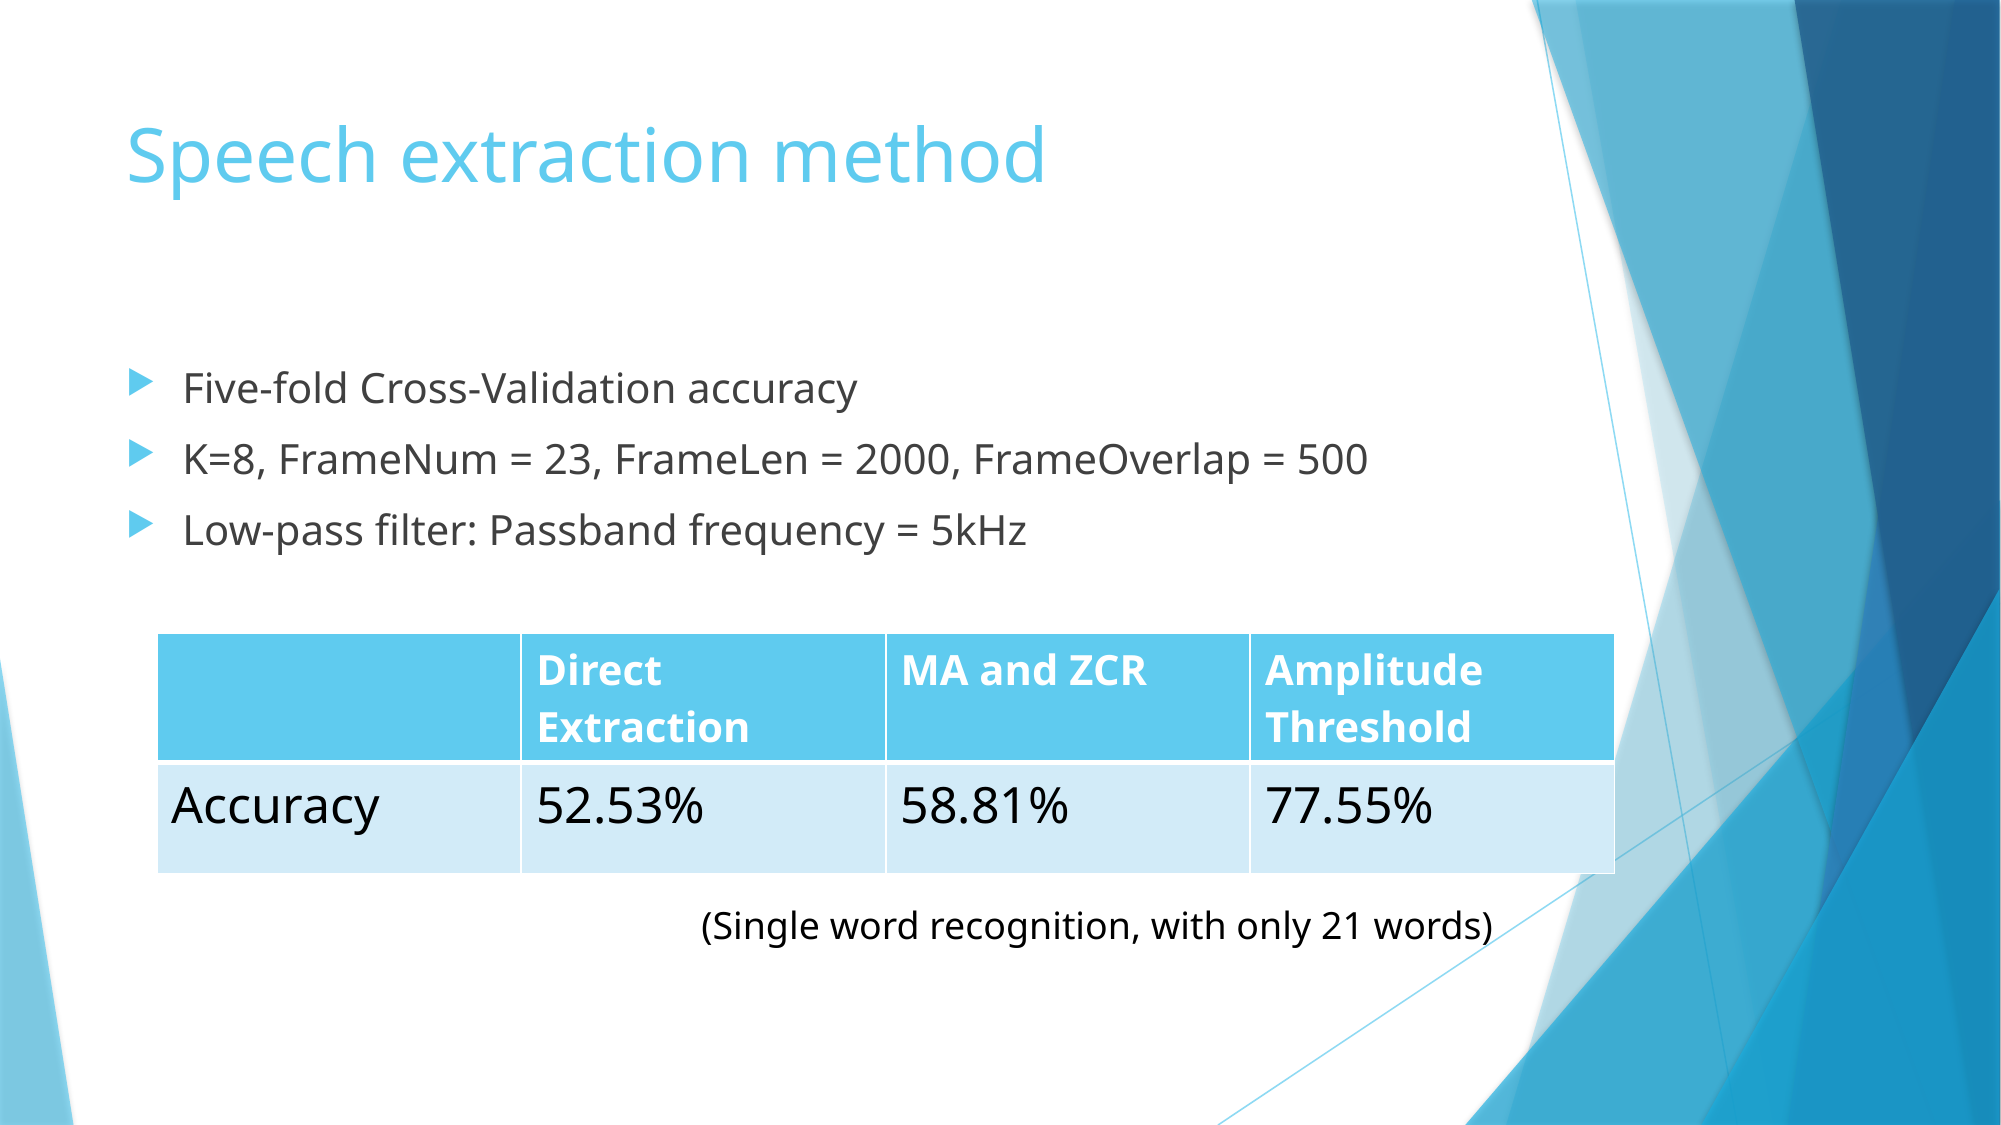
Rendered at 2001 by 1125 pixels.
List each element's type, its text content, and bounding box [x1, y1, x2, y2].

table_cell 52.53% [522, 765, 885, 873]
table_cell 77.55% [1251, 765, 1614, 873]
table_header [158, 634, 520, 760]
title Speech extraction method [111, 99, 1522, 317]
table_cell Accuracy [158, 765, 520, 873]
list Five-fold Cross-Validation accuracy K=8, FrameNum = 23, FrameLen = 2000, FrameOverlap = 500 Low-pass filter: Passband frequency = 5kHz [111, 354, 1522, 992]
table_header Direct Extraction [522, 634, 885, 760]
table_header MA and ZCR [887, 634, 1249, 760]
table_cell 58.81% [887, 765, 1249, 873]
text_box (Single word recognition, with only 21 words) [686, 894, 1522, 955]
table_header Amplitude Threshold [1251, 634, 1614, 760]
